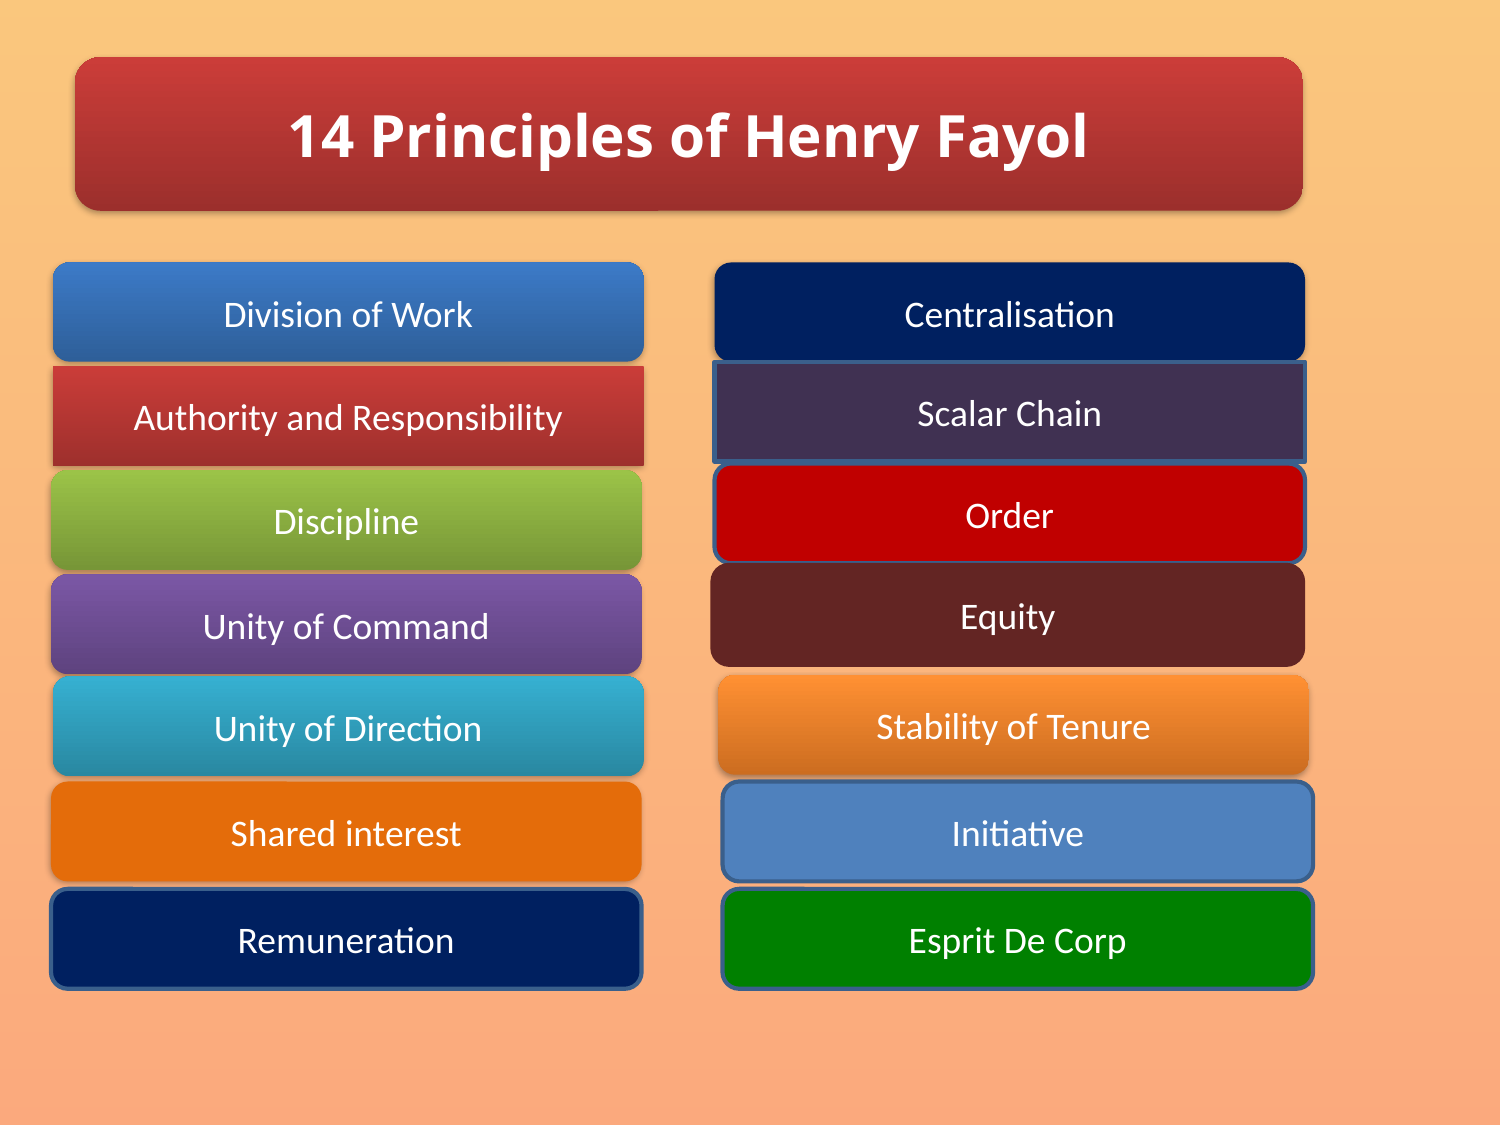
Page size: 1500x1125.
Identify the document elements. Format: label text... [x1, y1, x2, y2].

text_box Unity of Direction [52, 676, 644, 777]
text_box Remuneration [48, 886, 644, 991]
text_box Division of Work [53, 262, 644, 362]
text_box Equity [710, 562, 1306, 667]
text_box Discipline [51, 470, 642, 570]
text_box Shared interest [50, 781, 642, 882]
text_box Unity of Command [50, 574, 642, 675]
text_box 14 Principles of Henry Fayol [74, 57, 1304, 211]
list Scalar Chain [712, 360, 1307, 464]
text_box Centralisation [714, 262, 1306, 360]
text_box Order [712, 461, 1308, 565]
text_box Stability of Tenure [718, 674, 1310, 775]
list Authority and Responsibility [53, 366, 644, 466]
text_box Initiative [720, 779, 1316, 884]
text_box Esprit De Corp [720, 886, 1316, 991]
